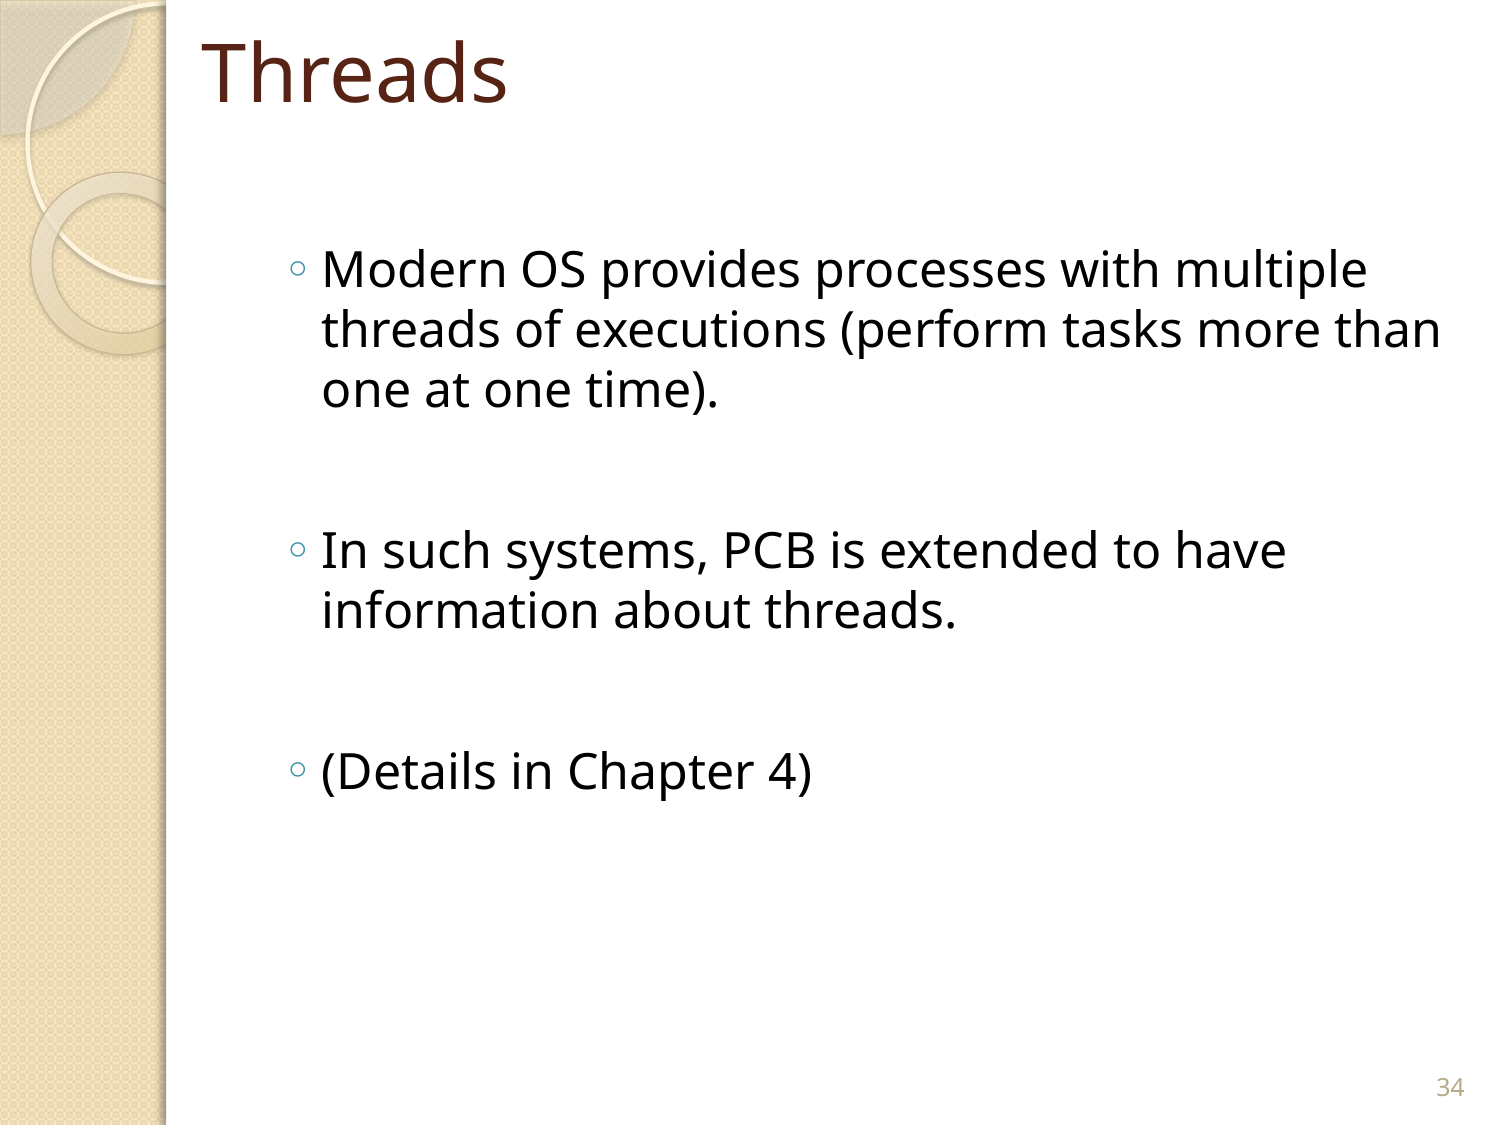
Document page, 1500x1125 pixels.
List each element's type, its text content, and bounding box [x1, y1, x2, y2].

title Threads [191, 0, 1425, 141]
list Modern OS provides processes with multiple threads of executions (perform tasks more than one at one time). In such systems, PCB is extended to have information about threads. (Details in Chapter 4) [206, 160, 1460, 1071]
slide_number 34 [1413, 1034, 1488, 1113]
